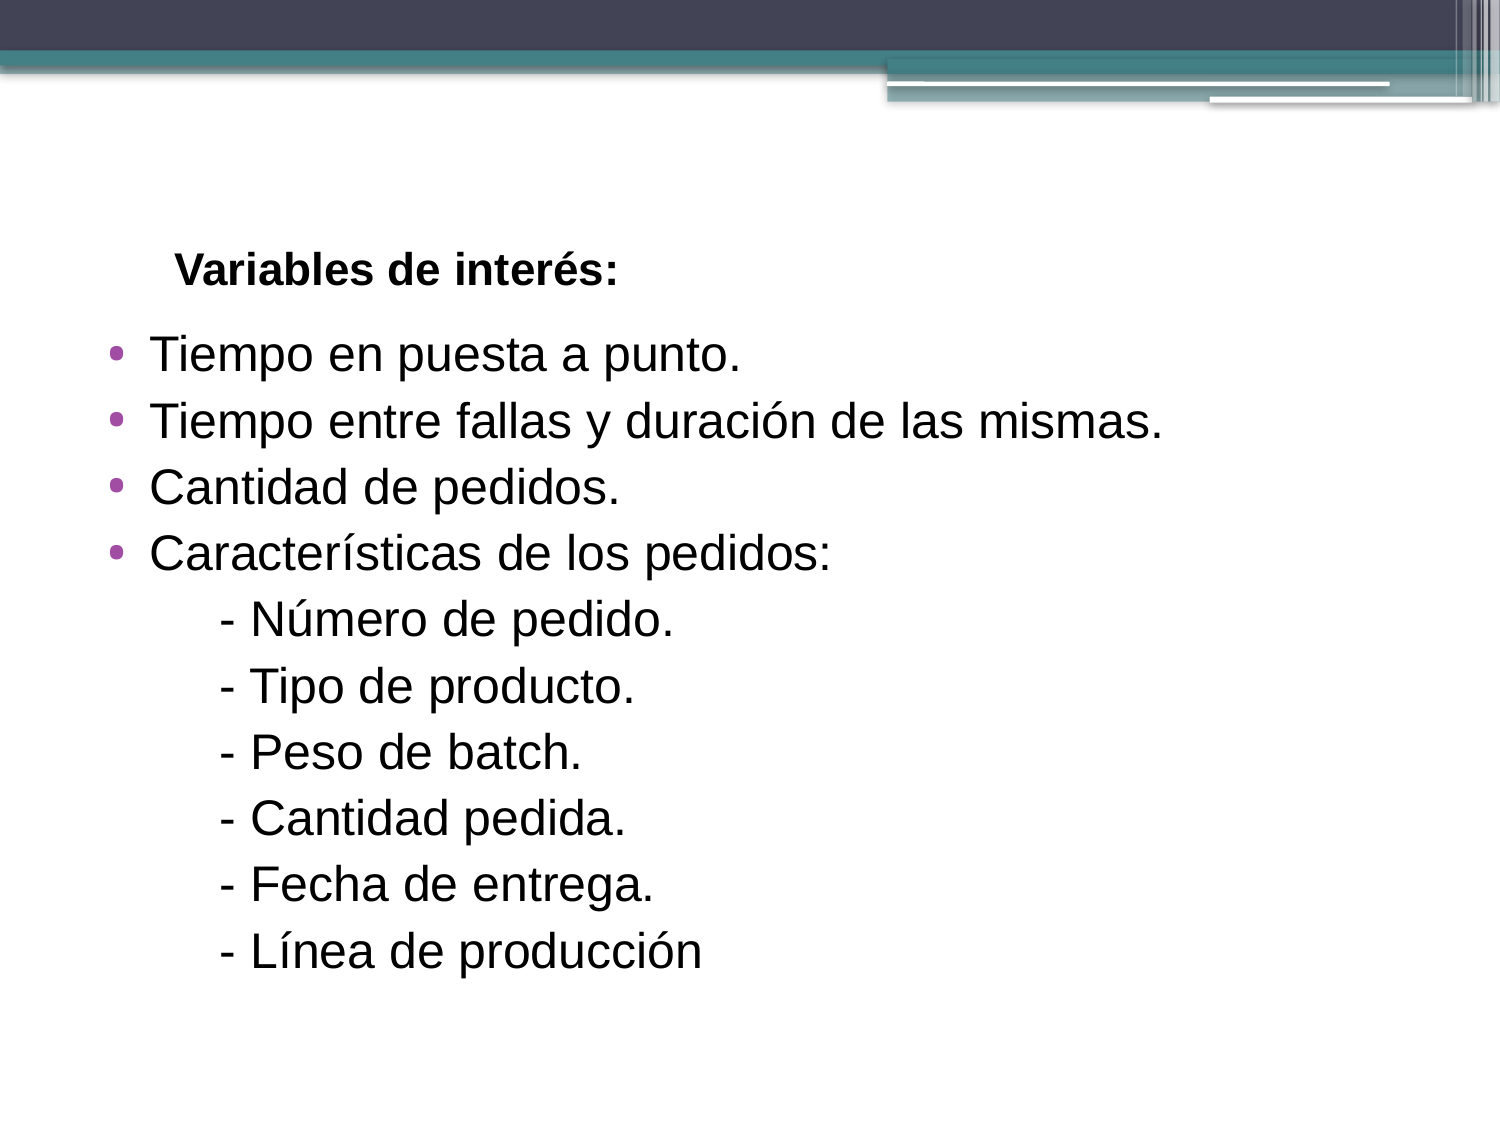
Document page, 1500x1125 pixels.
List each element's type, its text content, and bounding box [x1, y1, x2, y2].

list Tiempo en puesta a punto. Tiempo entre fallas y duración de las mismas. Cantidad de pedidos. Características de los pedidos: - Número de pedido. - Tipo de producto. - Peso de batch. - Cantidad pedida. - Fecha de entrega. - Línea de producción [75, 314, 1425, 1125]
text_box Variables de interés: [159, 231, 680, 302]
